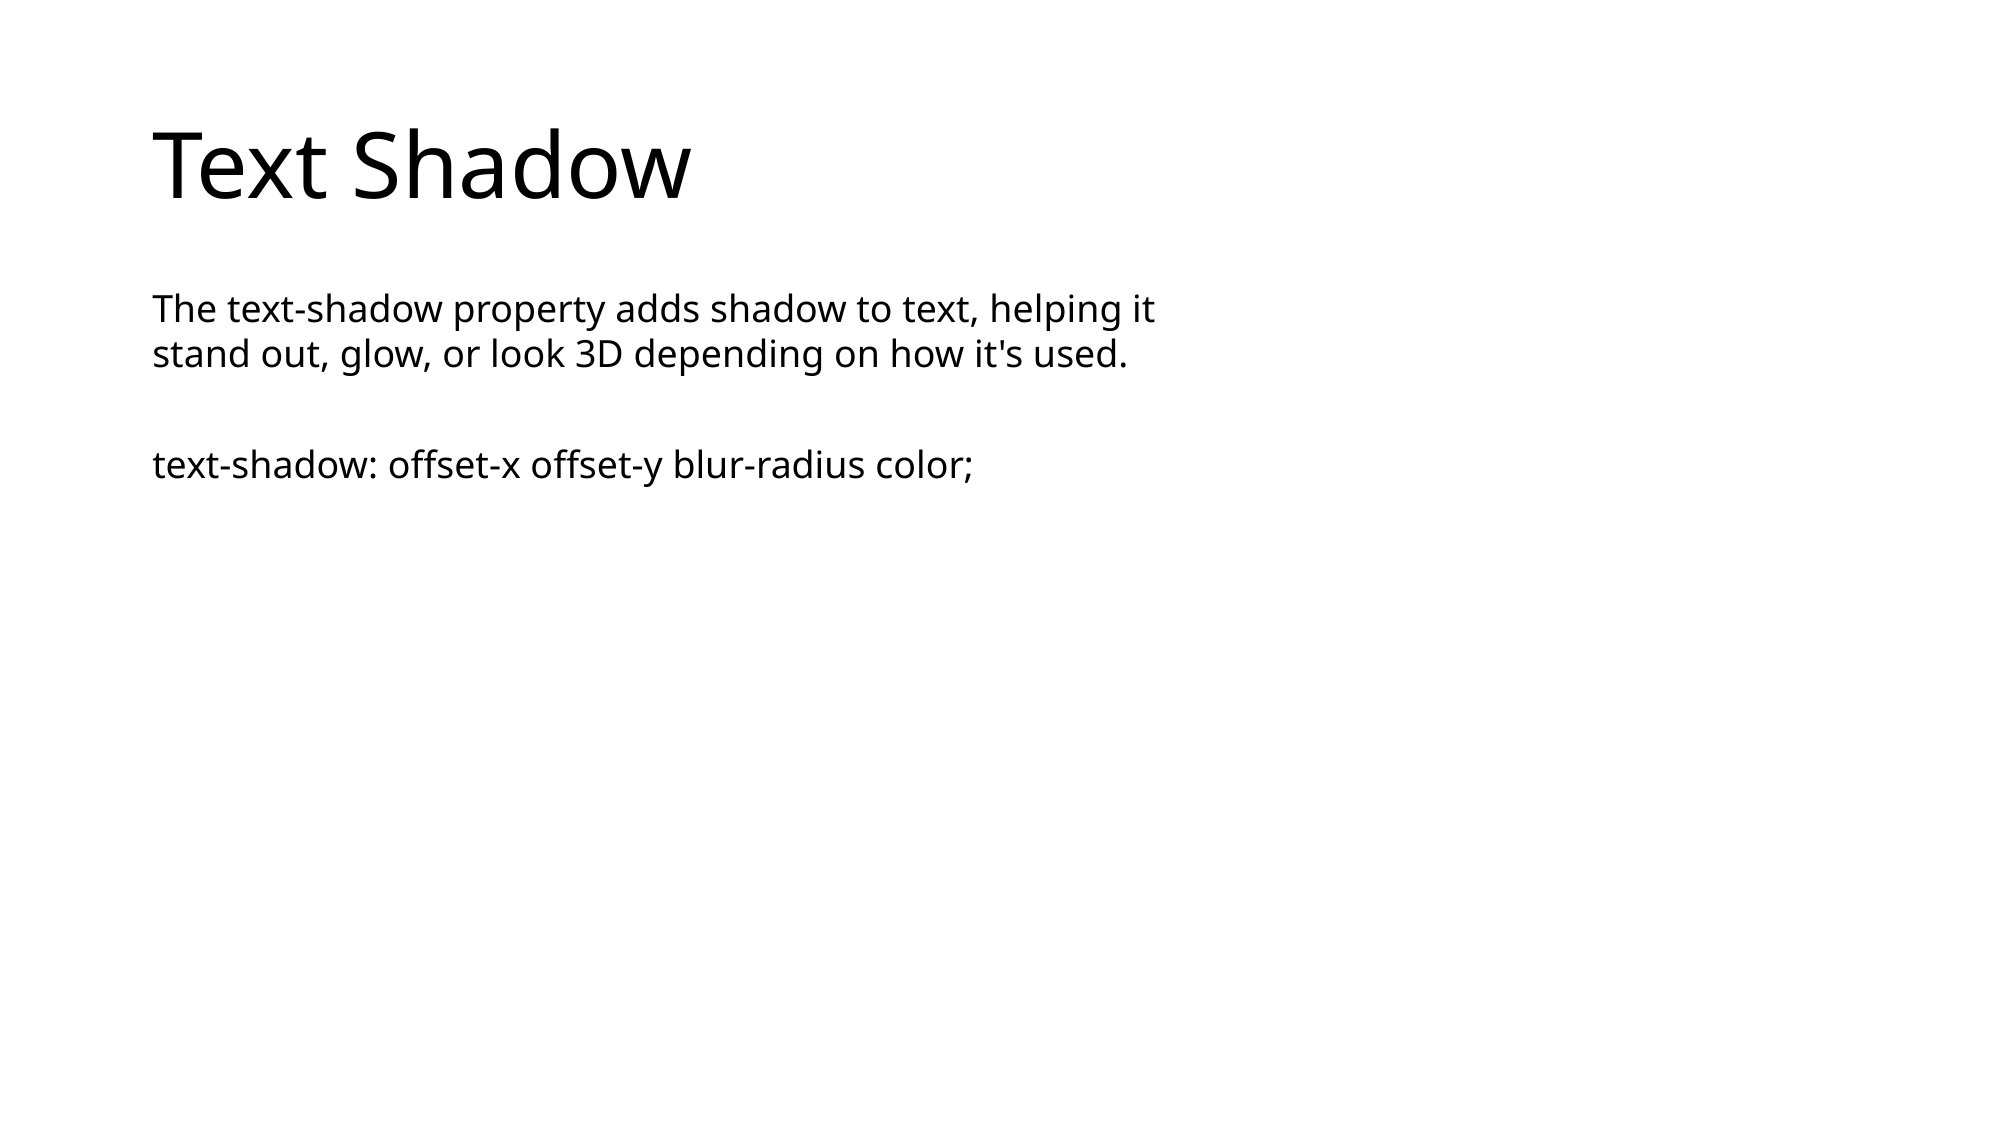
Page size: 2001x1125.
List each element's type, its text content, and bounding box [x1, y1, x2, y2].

text_box The text-shadow property adds shadow to text, helping it stand out, glow, or look 3D depending on how it's used. [137, 277, 1194, 382]
text_box text-shadow: offset-x offset-y blur-radius color; [137, 434, 1138, 494]
title Text Shadow [137, 59, 1863, 278]
